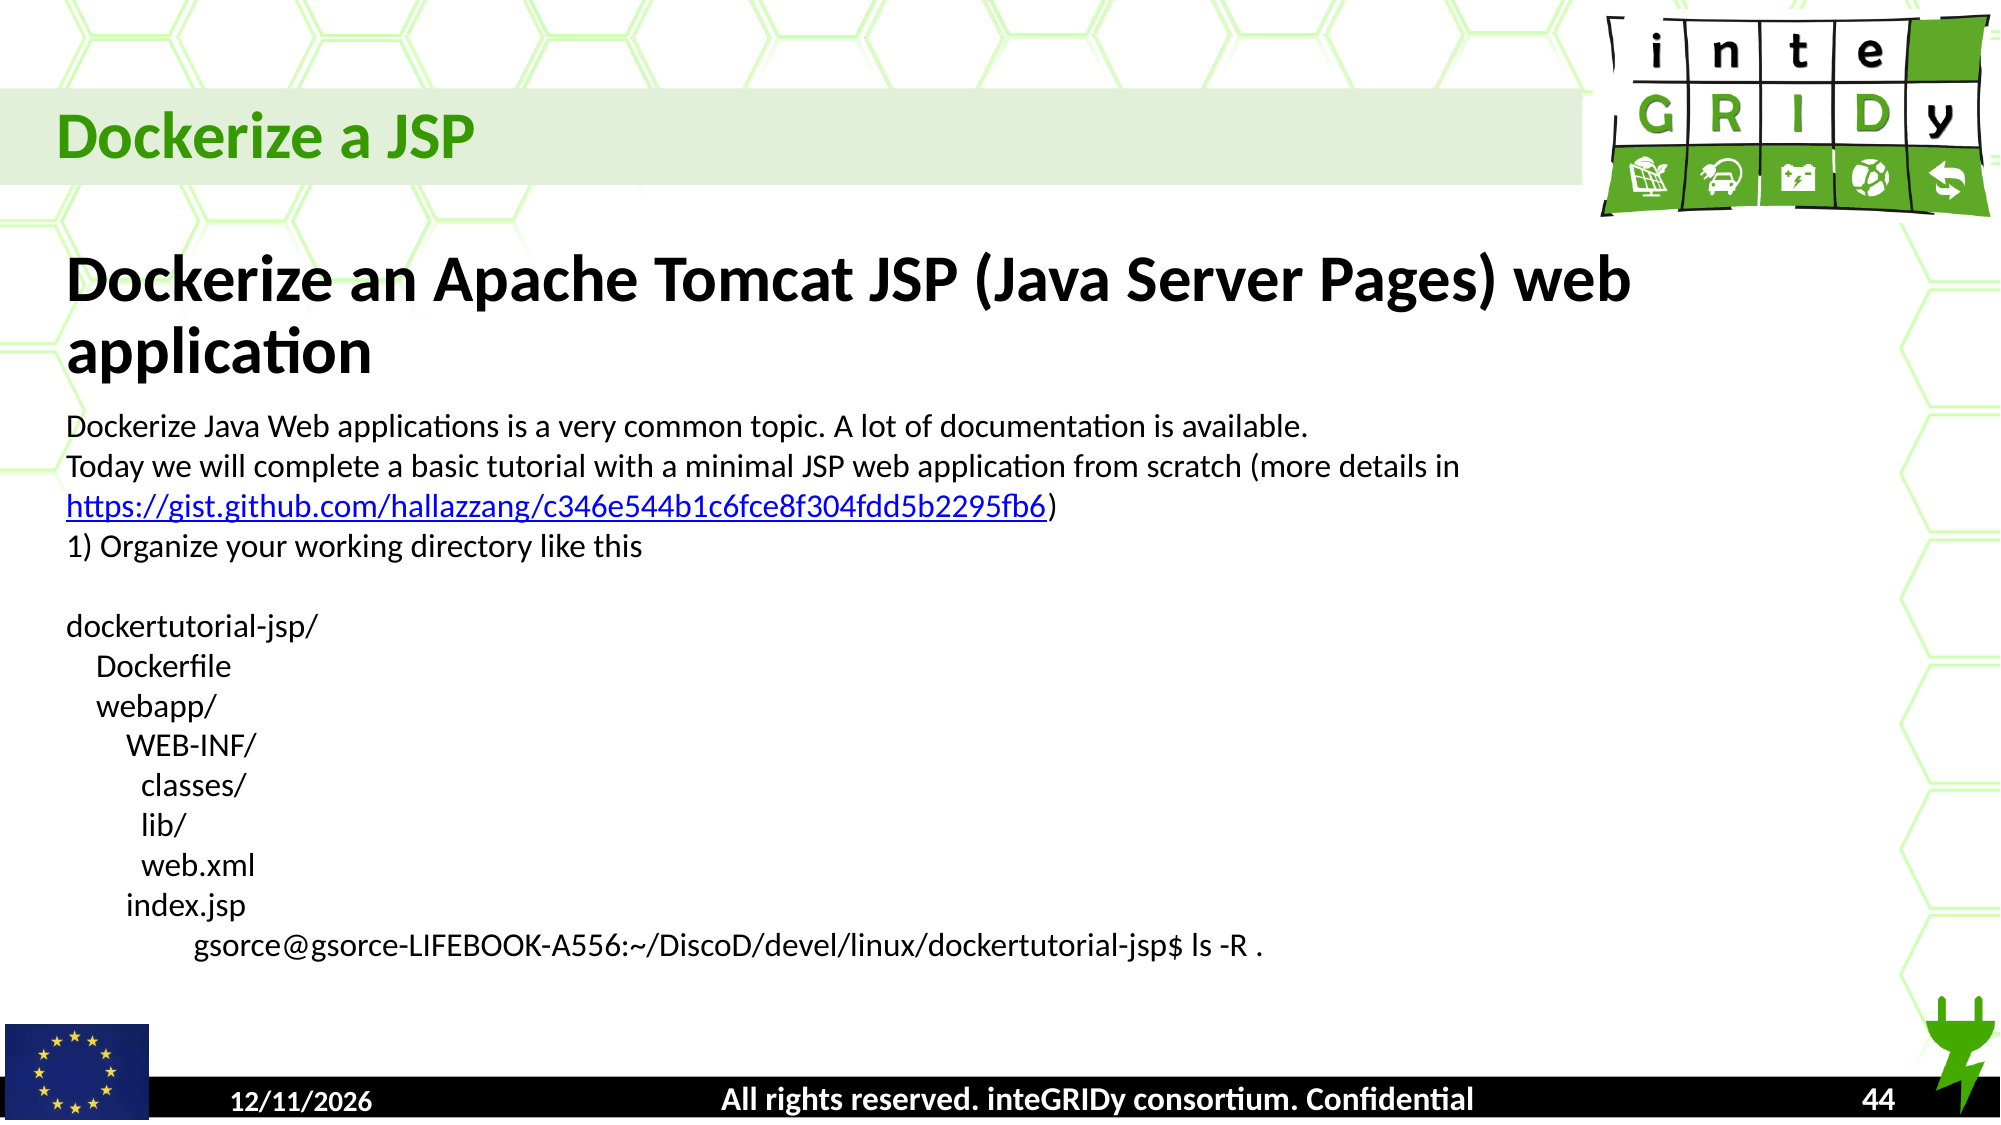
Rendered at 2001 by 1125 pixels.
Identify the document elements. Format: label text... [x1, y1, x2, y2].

picture [0, 0, 2001, 1125]
text_box All rights reserved. inteGRIDy consortium. Confidential [409, 1076, 1788, 1118]
text_box Dockerize an Apache Tomcat JSP (Java Server Pages) web application Dockerize Java Web applications is a very common topic. A lot of documentation is available. Today we will complete a basic tutorial with a minimal JSP web application from scratch (more details in https://gist.github.com/hallazzang/c346e544b1c6fce8f304fdd5b2295fb6) 1) Organize your working directory like this dockertutorial-jsp/ Dockerfile webapp/ WEB-INF/ classes/ lib/ web.xml index.jsp gsorce@gsorce-LIFEBOOK-A556:~/DiscoD/devel/linux/dockertutorial-jsp$ ls -R . [51, 236, 1926, 1016]
text_box 16/10/2018 [191, 1077, 388, 1122]
text_box Dockerize a JSP [0, 88, 1583, 185]
text_box <number> [1802, 1079, 1911, 1115]
